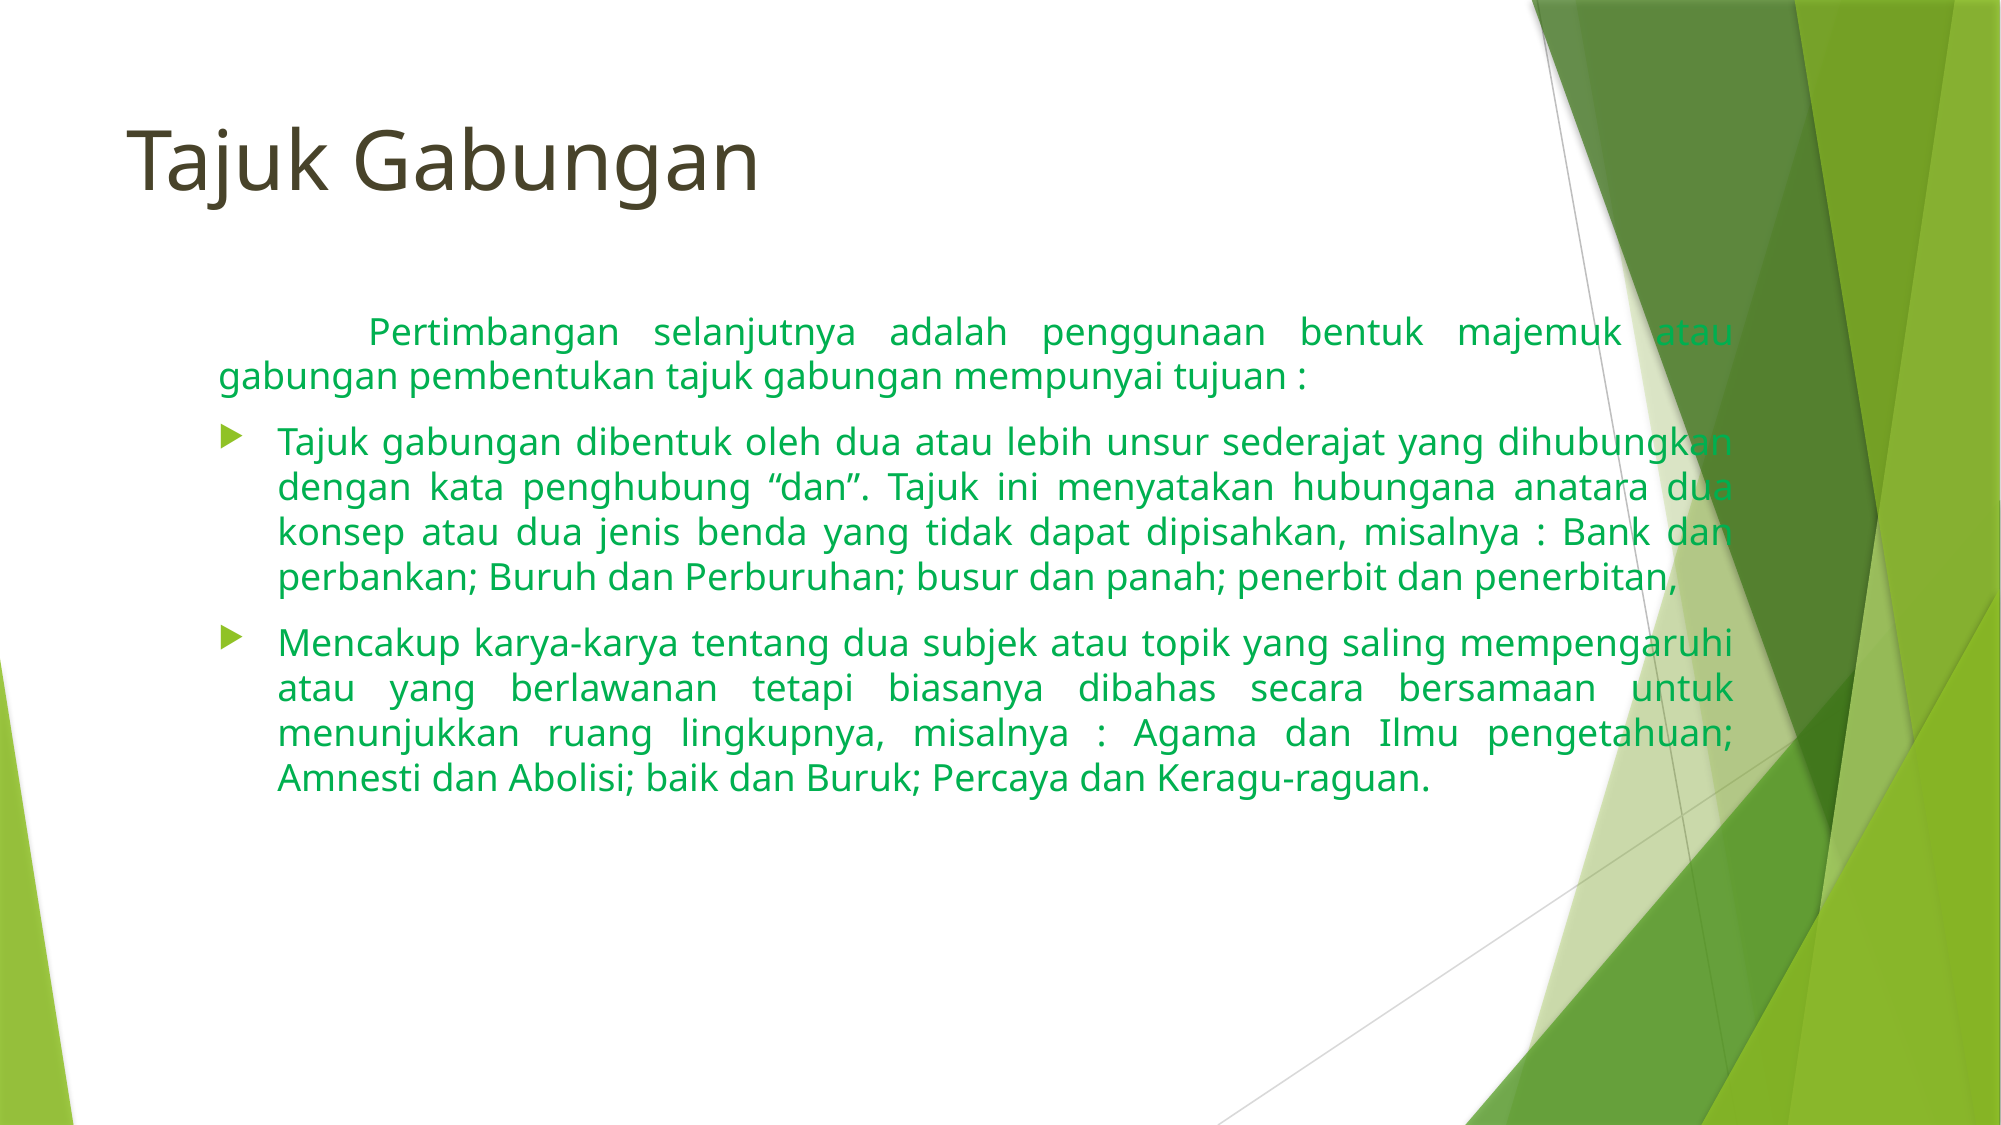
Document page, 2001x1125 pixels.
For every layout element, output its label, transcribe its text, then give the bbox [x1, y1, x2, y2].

list Pertimbangan selanjutnya adalah penggunaan bentuk majemuk atau gabungan pembentukan tajuk gabungan mempunyai tujuan : Tajuk gabungan dibentuk oleh dua atau lebih unsur sederajat yang dihubungkan dengan kata penghubung “dan”. Tajuk ini menyatakan hubungana anatara dua konsep atau dua jenis benda yang tidak dapat dipisahkan, misalnya : Bank dan perbankan; Buruh dan Perburuhan; busur dan panah; penerbit dan penerbitan, Mencakup karya-karya tentang dua subjek atau topik yang saling mempengaruhi atau yang berlawanan tetapi biasanya dibahas secara bersamaan untuk menunjukkan ruang lingkupnya, misalnya : Agama dan Ilmu pengetahuan; Amnesti dan Abolisi; baik dan Buruk; Percaya dan Keragu-raguan. [203, 299, 1750, 870]
title Tajuk Gabungan [111, 99, 1522, 317]
